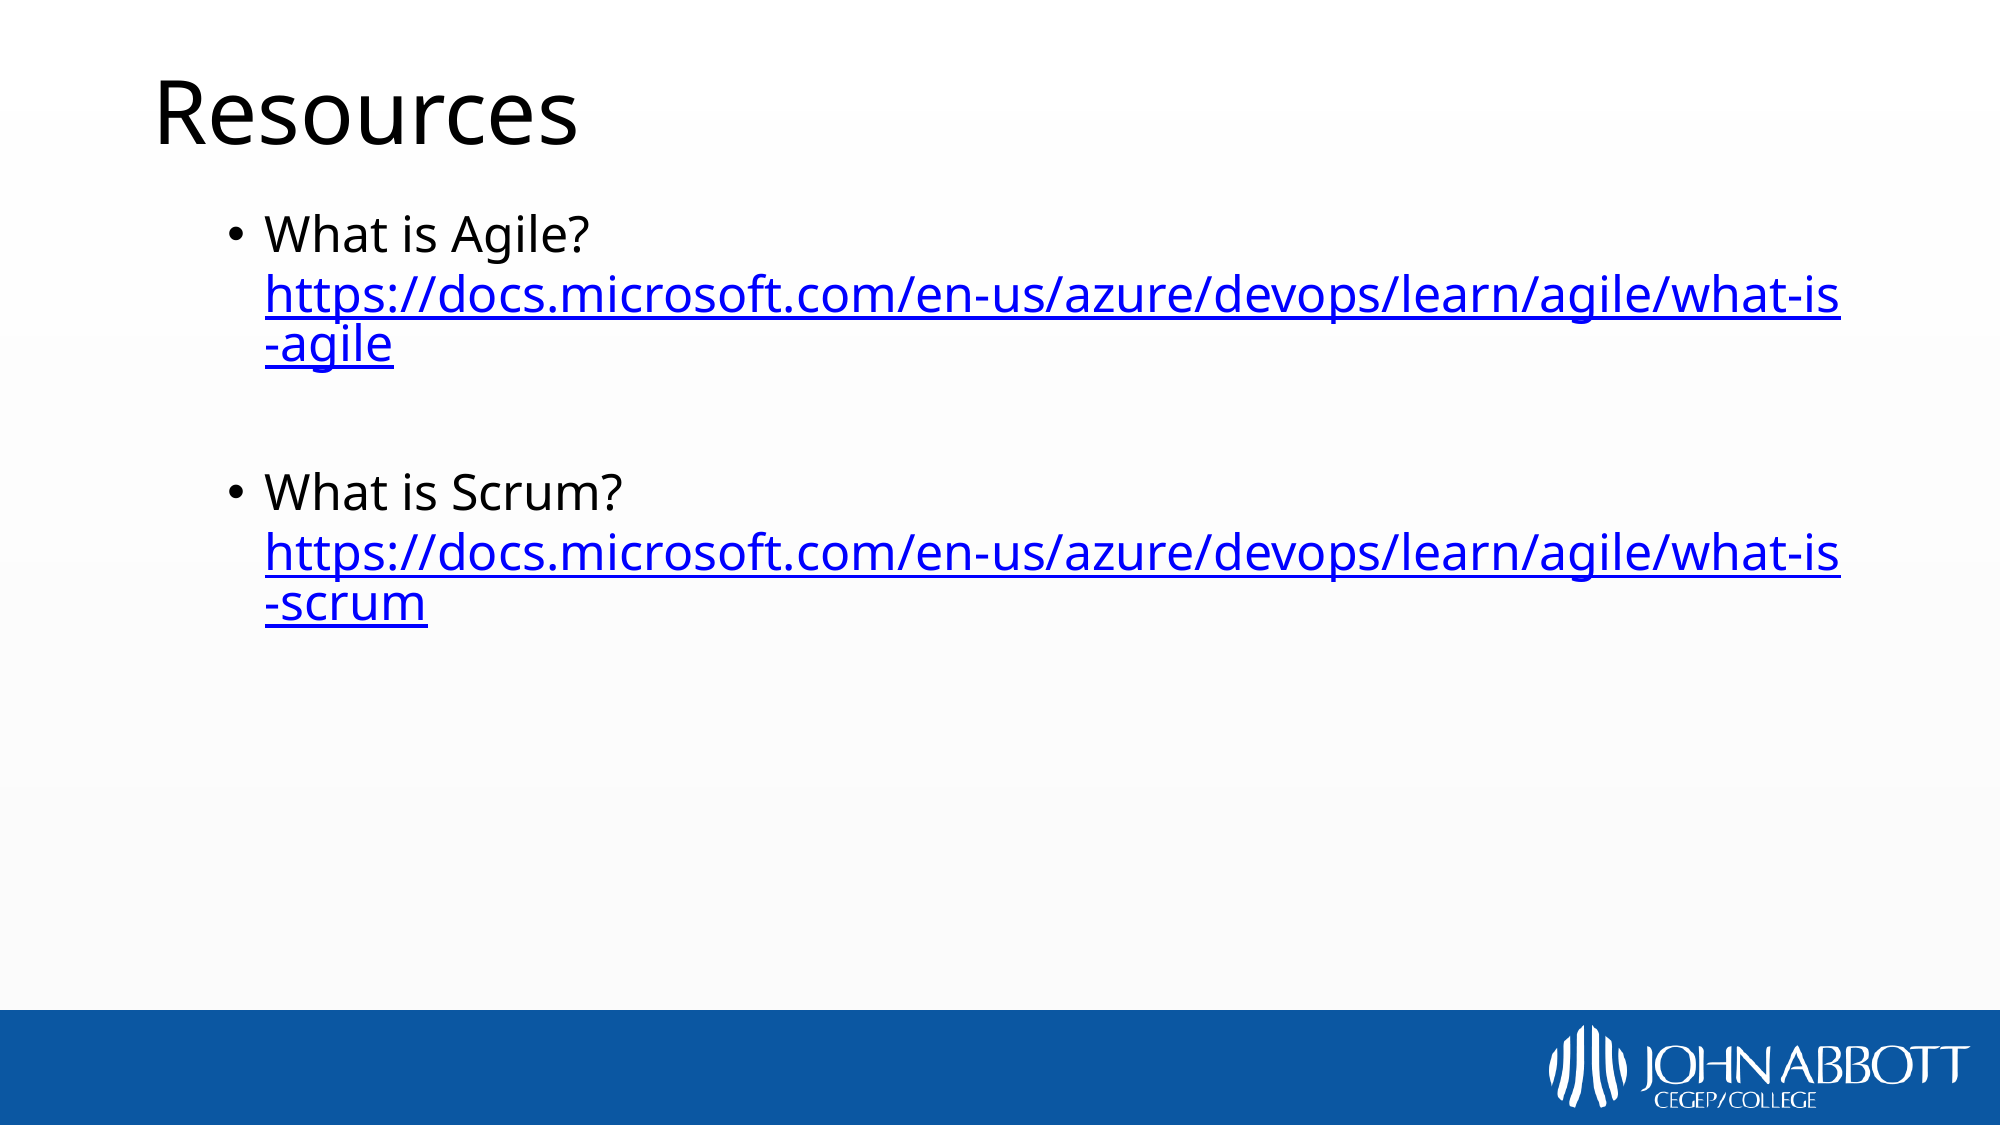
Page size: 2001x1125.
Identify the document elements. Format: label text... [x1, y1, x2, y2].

list What is Agile? https://docs.microsoft.com/en-us/azure/devops/learn/agile/what-is-agile What is Scrum? https://docs.microsoft.com/en-us/azure/devops/learn/agile/what-is-scrum [137, 201, 1863, 875]
picture [0, 1010, 2000, 1125]
title Resources [137, 59, 1863, 171]
